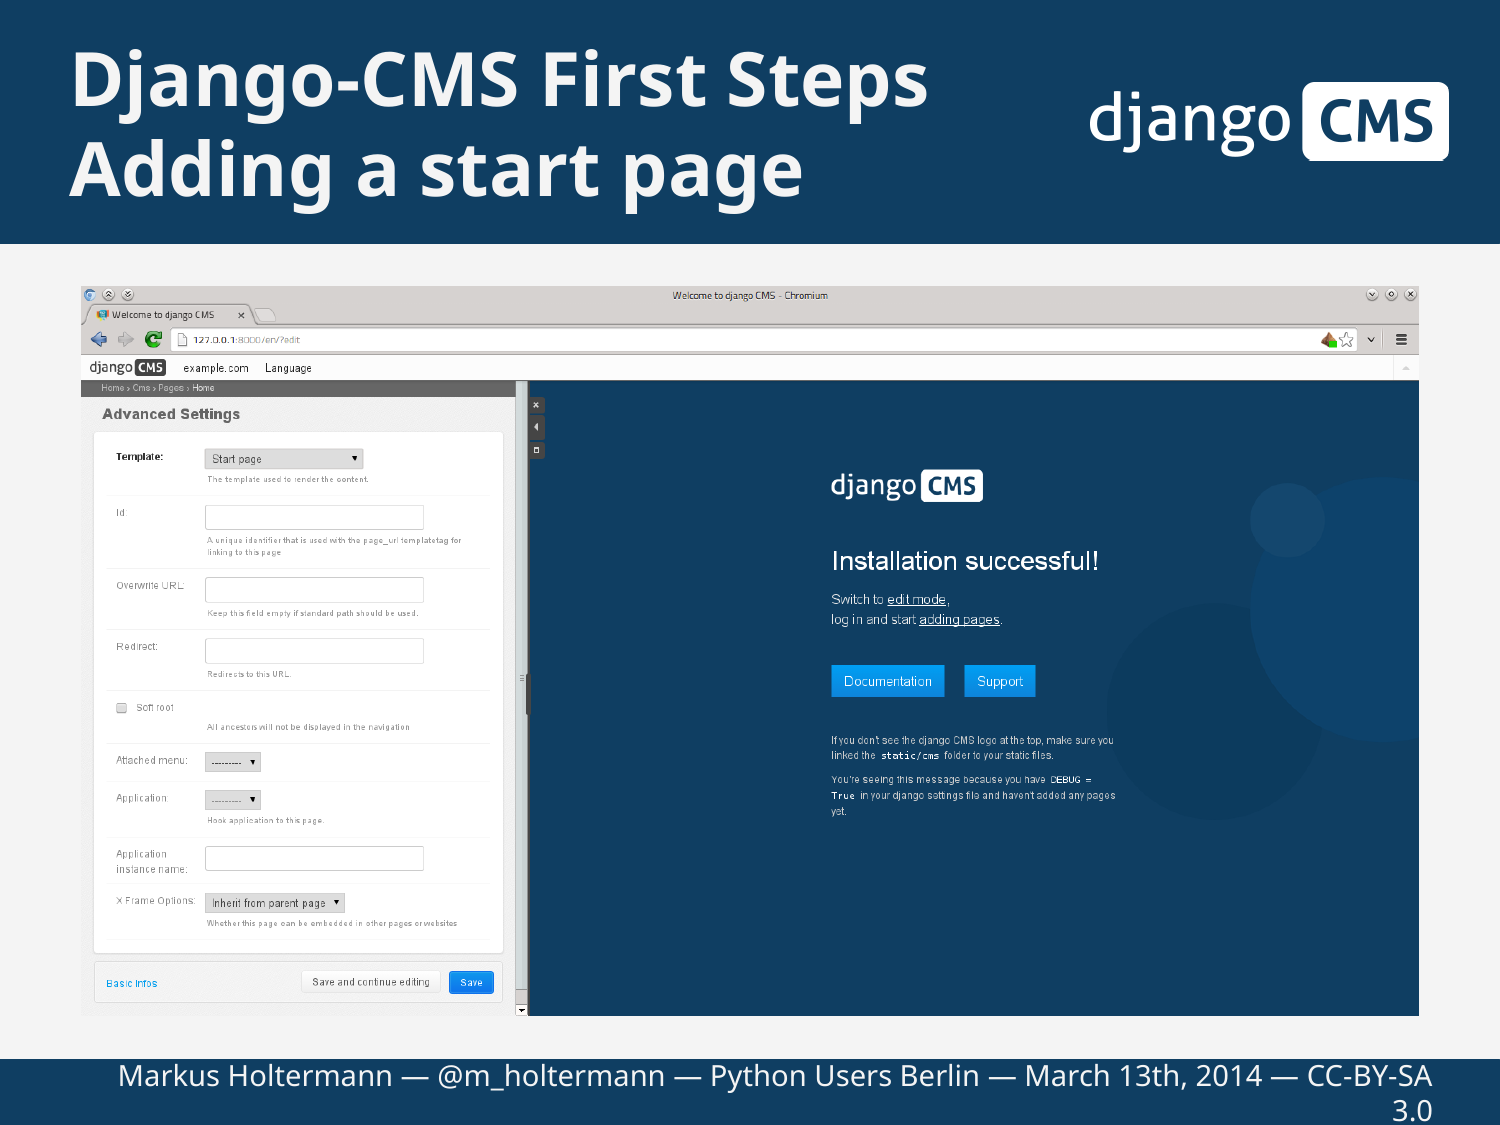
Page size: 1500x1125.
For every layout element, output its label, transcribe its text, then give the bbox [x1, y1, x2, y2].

picture [81, 286, 1419, 1017]
picture [1090, 82, 1449, 161]
title Django-CMS First Steps Adding a start page [54, 32, 1068, 211]
